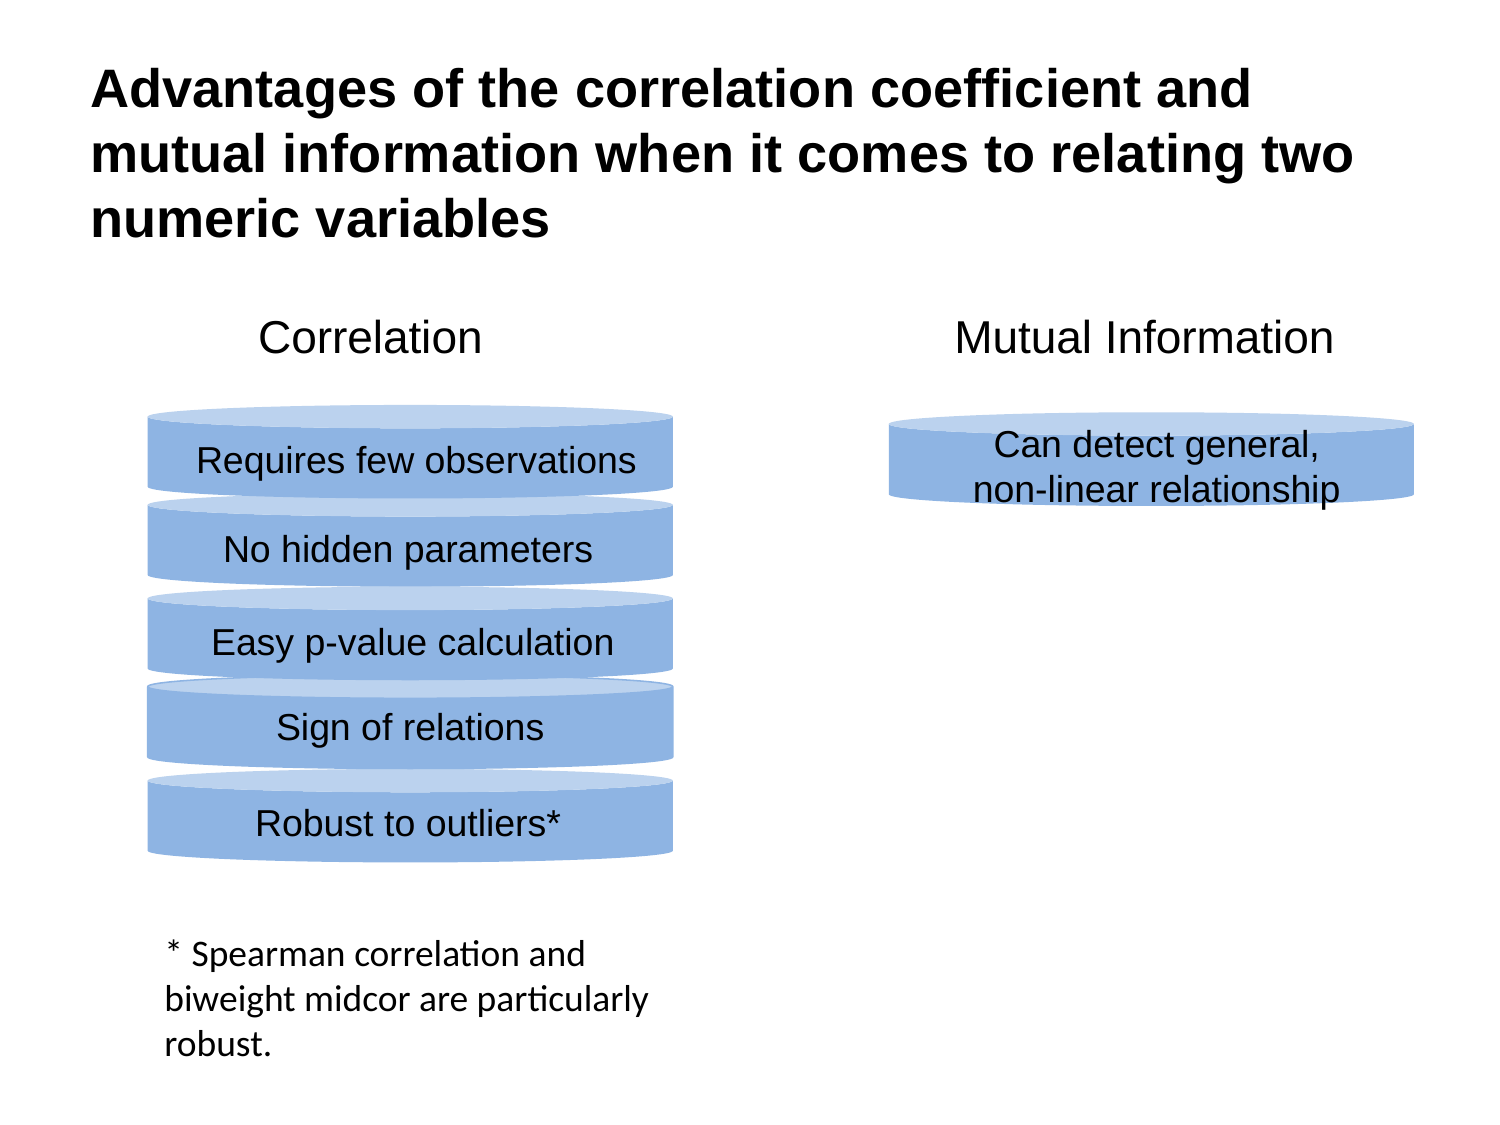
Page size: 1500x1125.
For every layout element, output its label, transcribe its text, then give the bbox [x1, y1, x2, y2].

text_box [147, 496, 673, 587]
text_box [147, 587, 673, 681]
text_box [147, 678, 673, 769]
text_box Robust to outliers* [240, 791, 577, 852]
text_box Easy p-value calculation [196, 610, 630, 671]
text_box [1356, 416, 1414, 502]
text_box [888, 416, 957, 503]
text_box Sign of relations [260, 694, 560, 755]
list Correlation Mutual Information [75, 299, 1450, 438]
text_box Requires few observations [180, 428, 652, 489]
text_box Can detect general, non-linear relationship [957, 412, 1356, 518]
title Advantages of the correlation coefficient and mutual information when it comes to relating two numeric variables [75, 2, 1425, 300]
text_box * Spearman correlation and biweight midcor are particularly robust. [149, 921, 673, 1072]
text_box [147, 404, 673, 499]
text_box [147, 769, 673, 863]
text_box No hidden parameters [207, 517, 609, 578]
